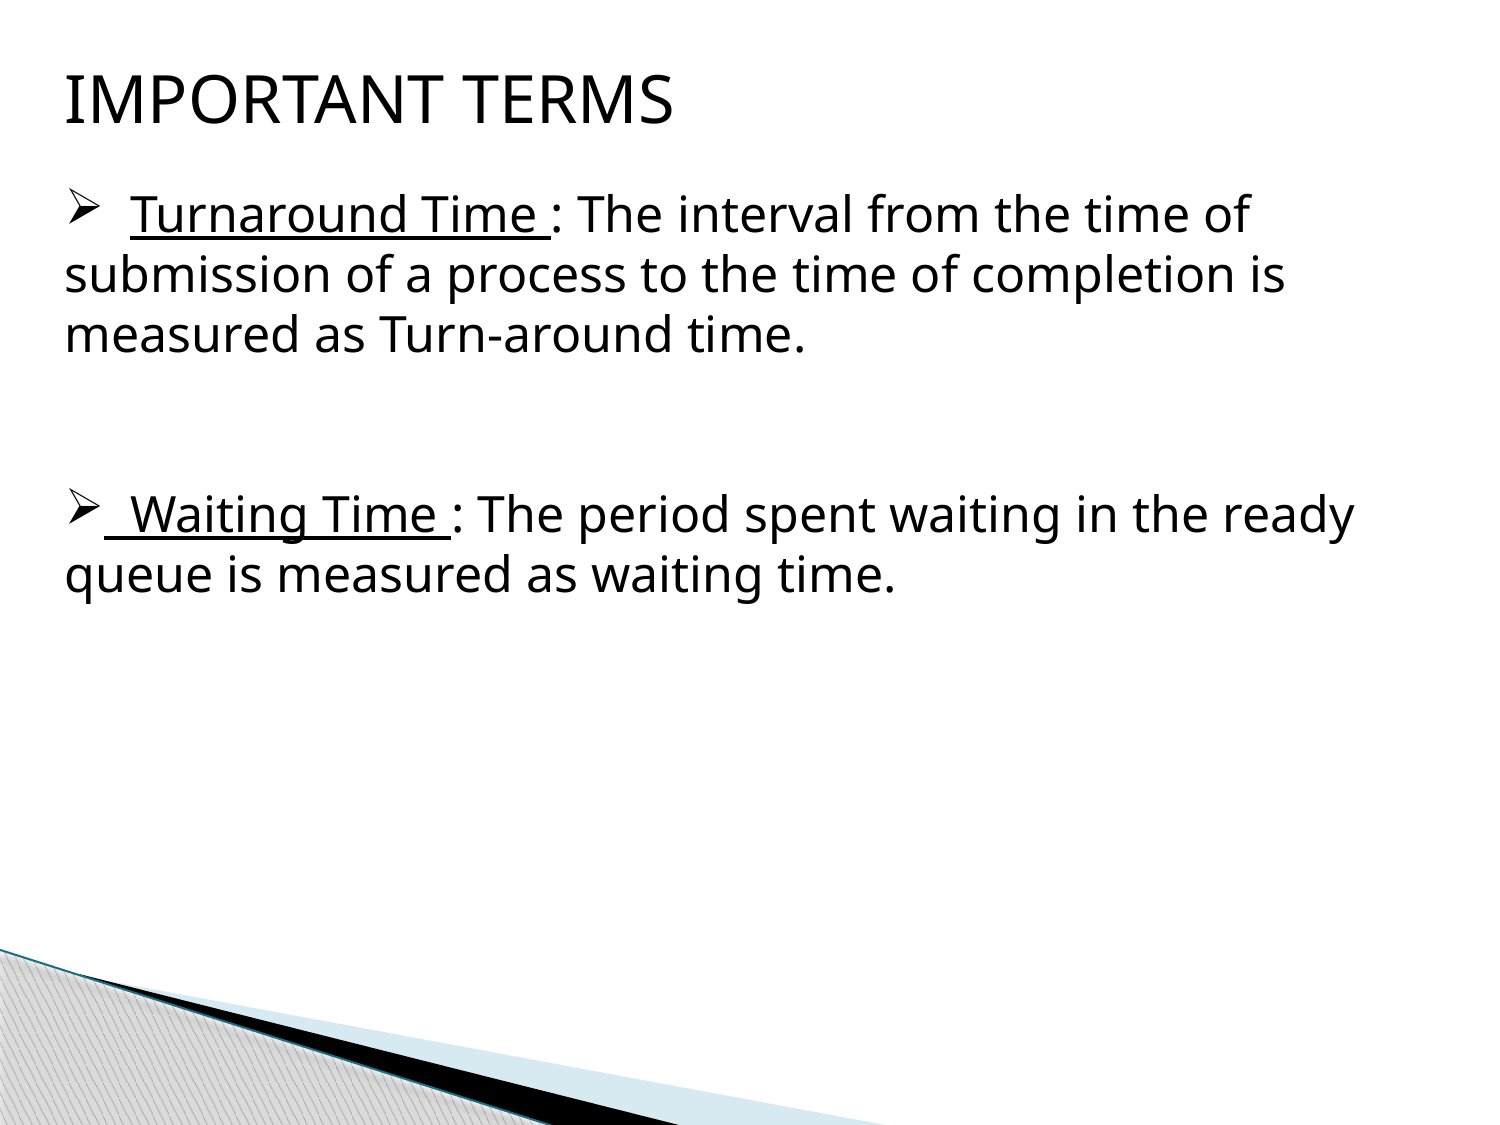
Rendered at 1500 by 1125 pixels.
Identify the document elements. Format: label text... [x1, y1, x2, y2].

text_box IMPORTANT TERMS Turnaround Time : The interval from the time of submission of a process to the time of completion is measured as Turn-around time. Waiting Time : The period spent waiting in the ready queue is measured as waiting time. [49, 49, 1475, 655]
